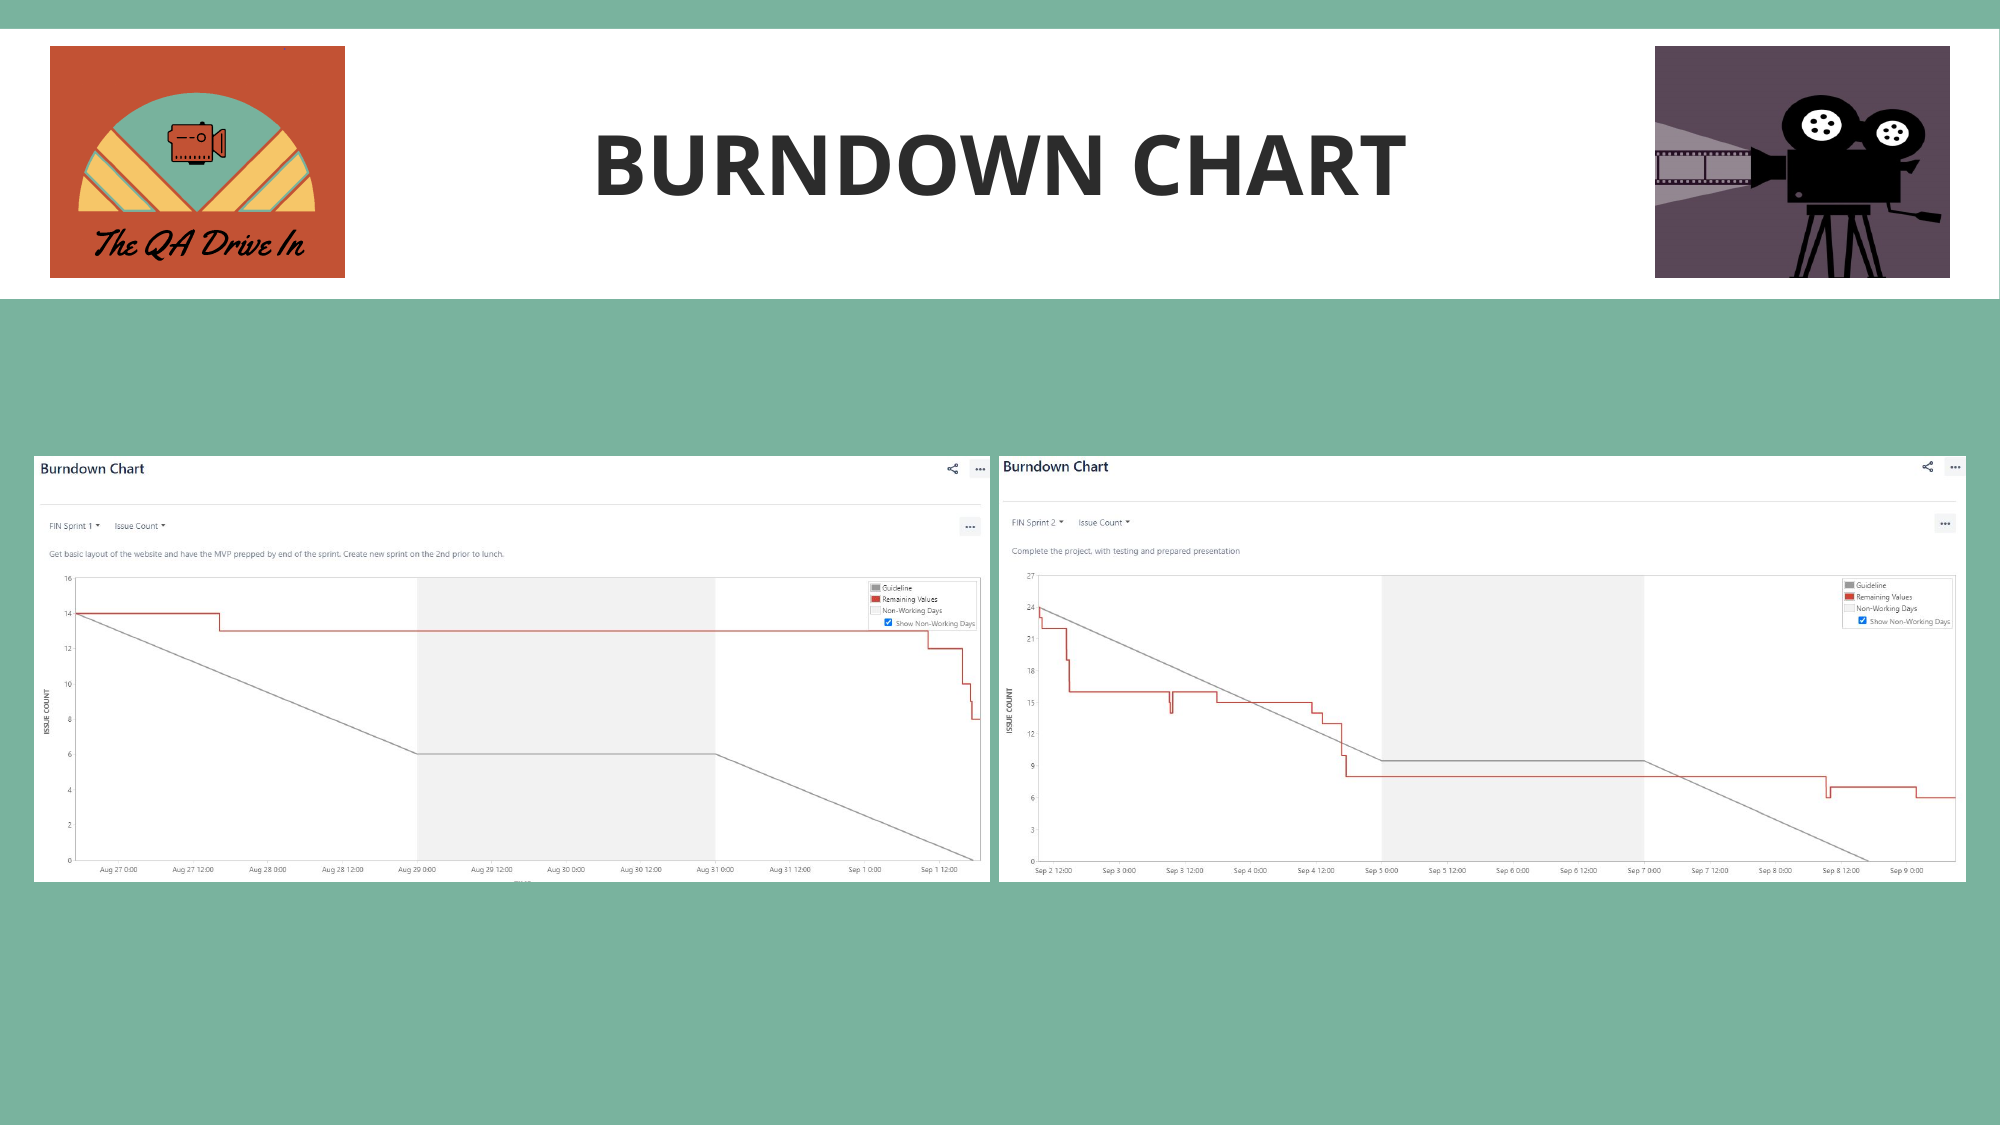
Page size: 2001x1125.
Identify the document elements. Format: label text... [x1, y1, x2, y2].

picture [999, 455, 1967, 883]
picture [1655, 46, 1950, 278]
picture [50, 46, 345, 278]
title BurnDown Chart [197, 46, 1803, 295]
picture [33, 455, 990, 883]
